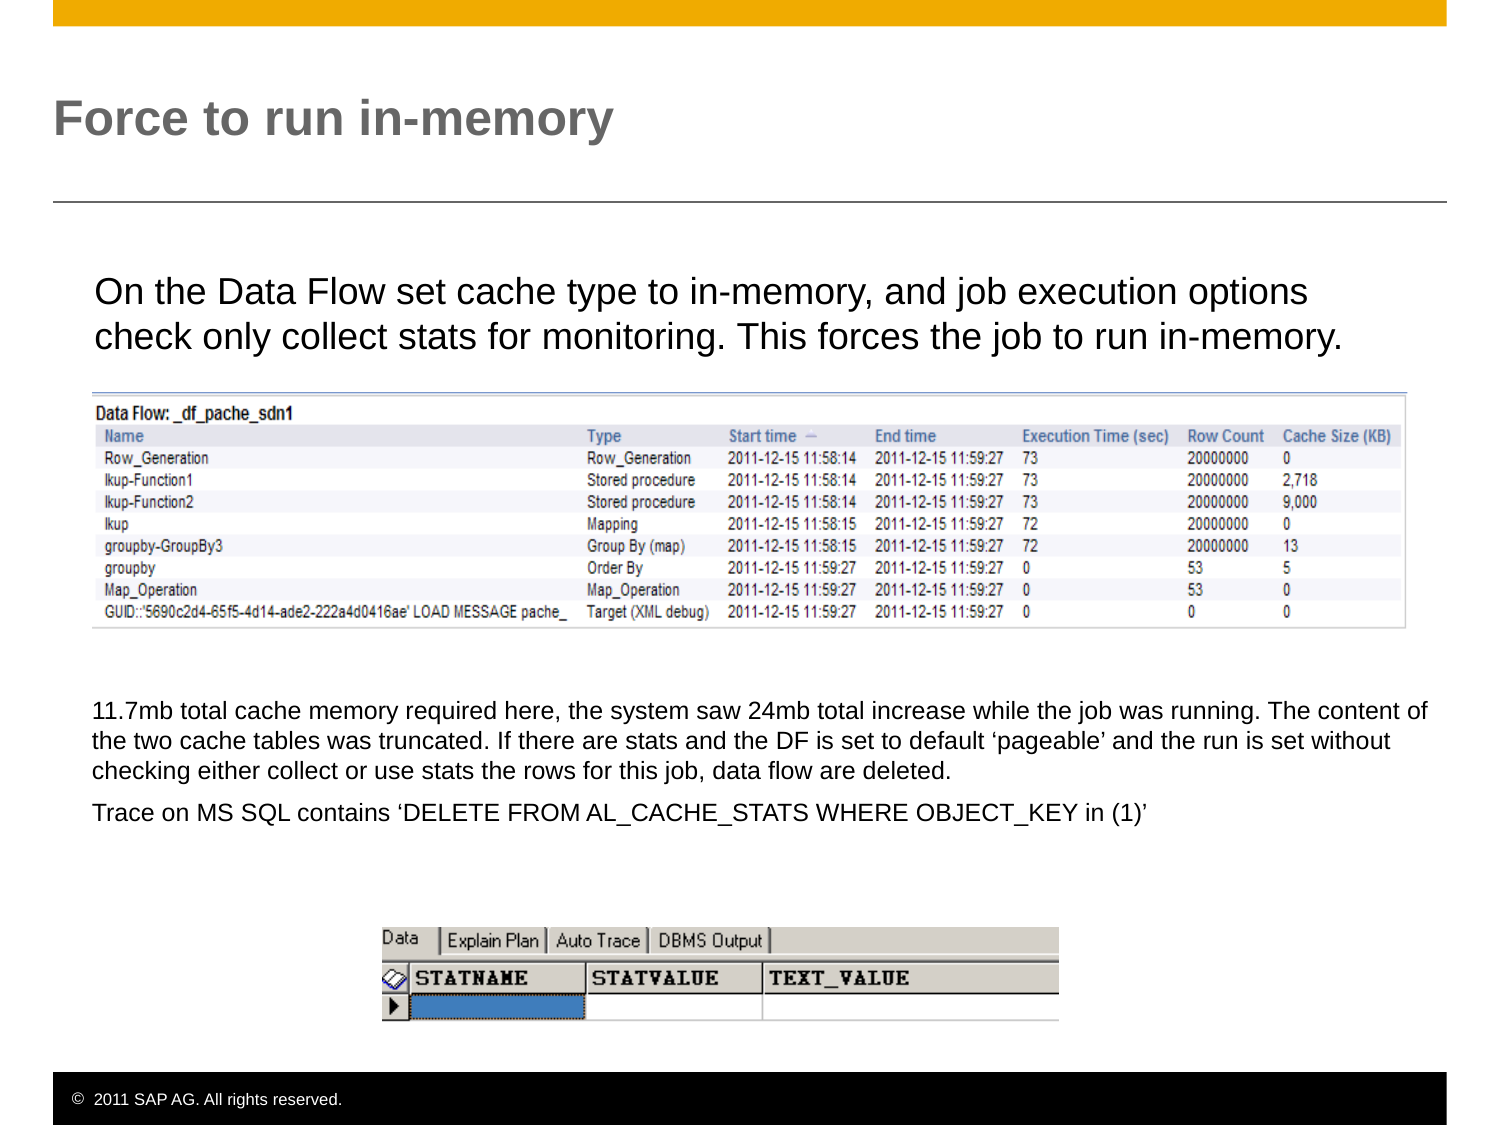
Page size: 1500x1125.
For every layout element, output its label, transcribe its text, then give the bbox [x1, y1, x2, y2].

picture [91, 392, 1411, 643]
title Force to run in-memory [53, 53, 1447, 178]
picture [381, 927, 1059, 1037]
text_box On the Data Flow set cache type to in-memory, and job execution options check only collect stats for monitoring. This forces the job to run in-memory. [94, 266, 1381, 357]
text_box 11.7mb total cache memory required here, the system saw 24mb total increase while the job was running. The content of the two cache tables was truncated. If there are stats and the DF is set to default ‘pageable’ and the run is set without checking either collect or use stats the rows for this job, data flow are deleted. Trace on MS SQL contains ‘DELETE FROM AL_CACHE_STATS WHERE OBJECT_KEY in (1)’ [91, 694, 1439, 891]
